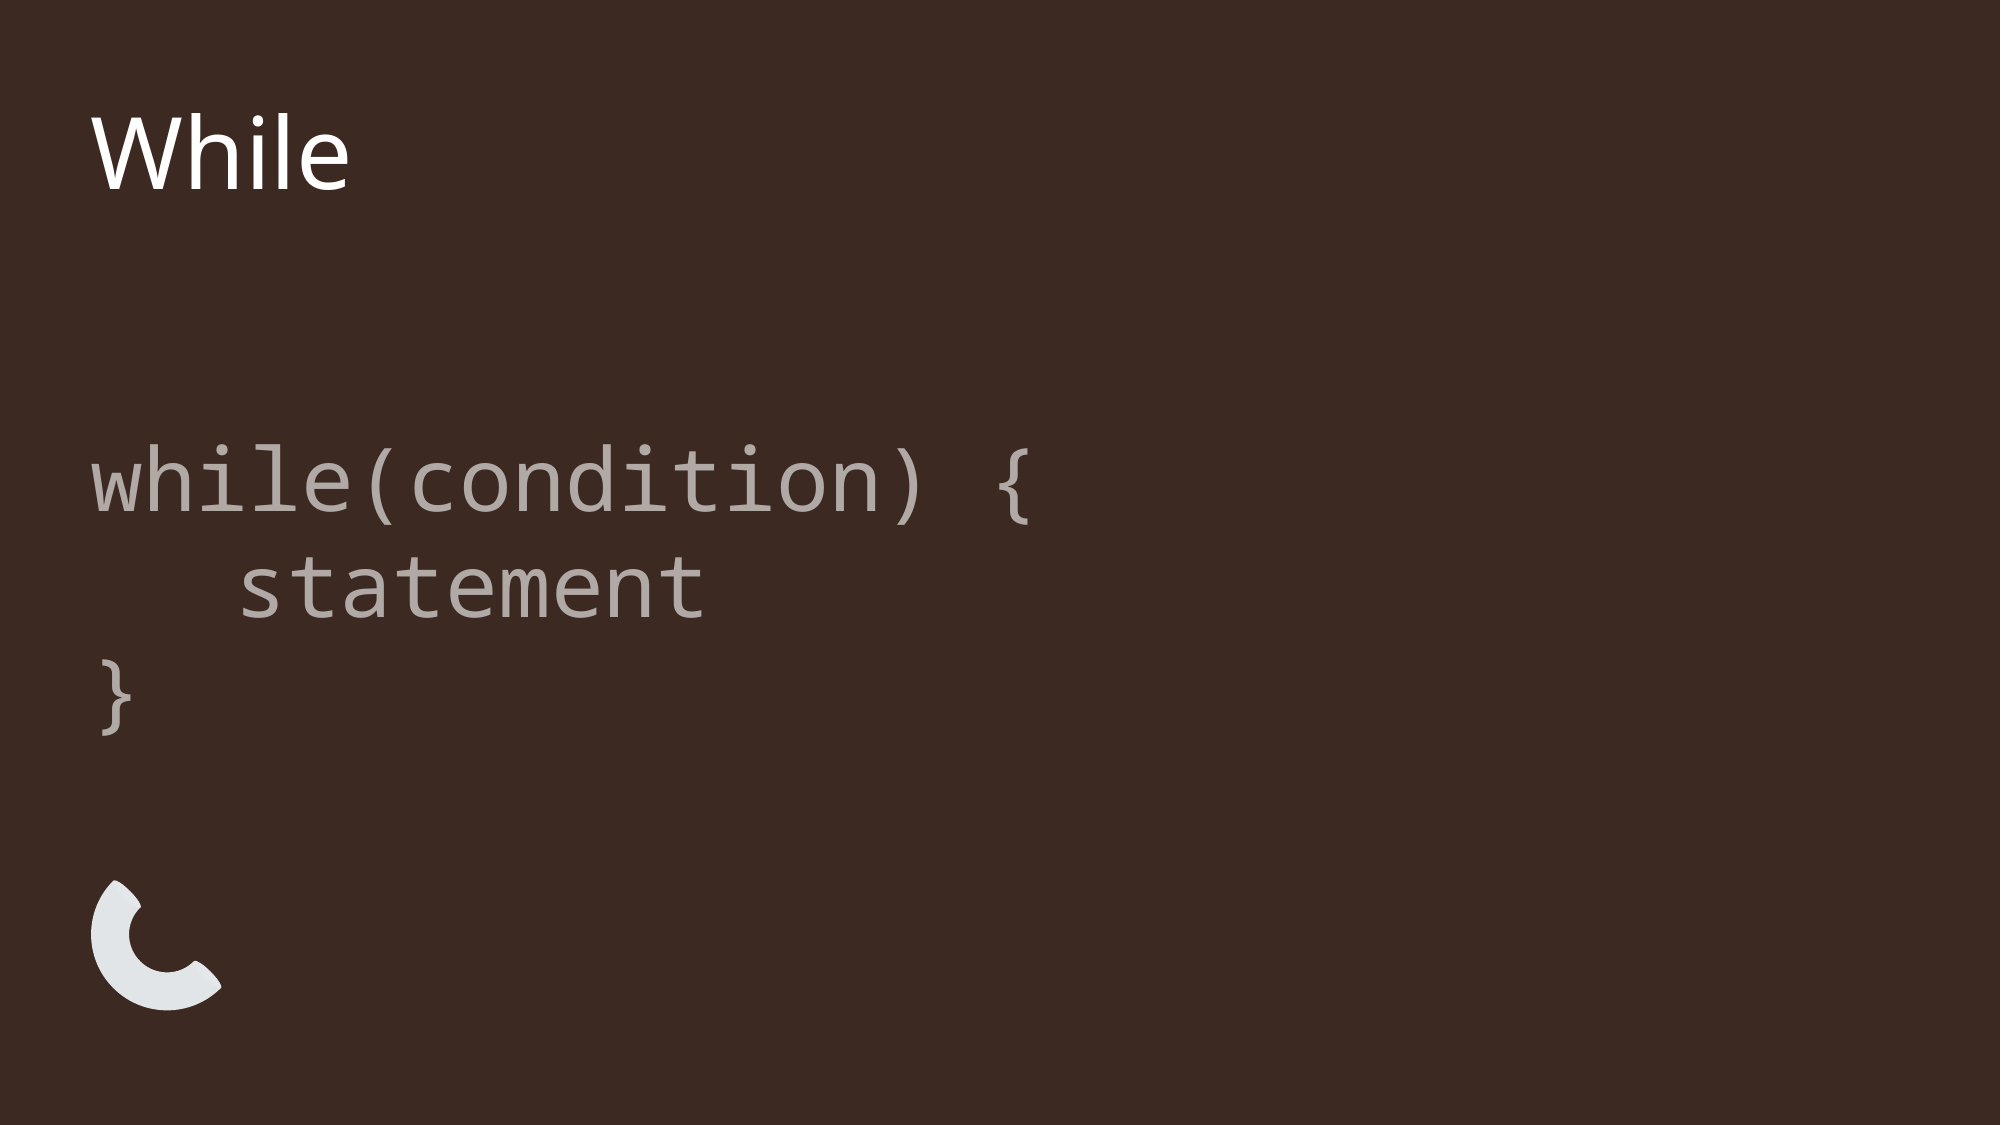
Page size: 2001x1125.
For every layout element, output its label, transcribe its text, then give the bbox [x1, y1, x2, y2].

list while(condition) { statement } [90, 346, 1910, 1000]
title While [90, 90, 1910, 309]
